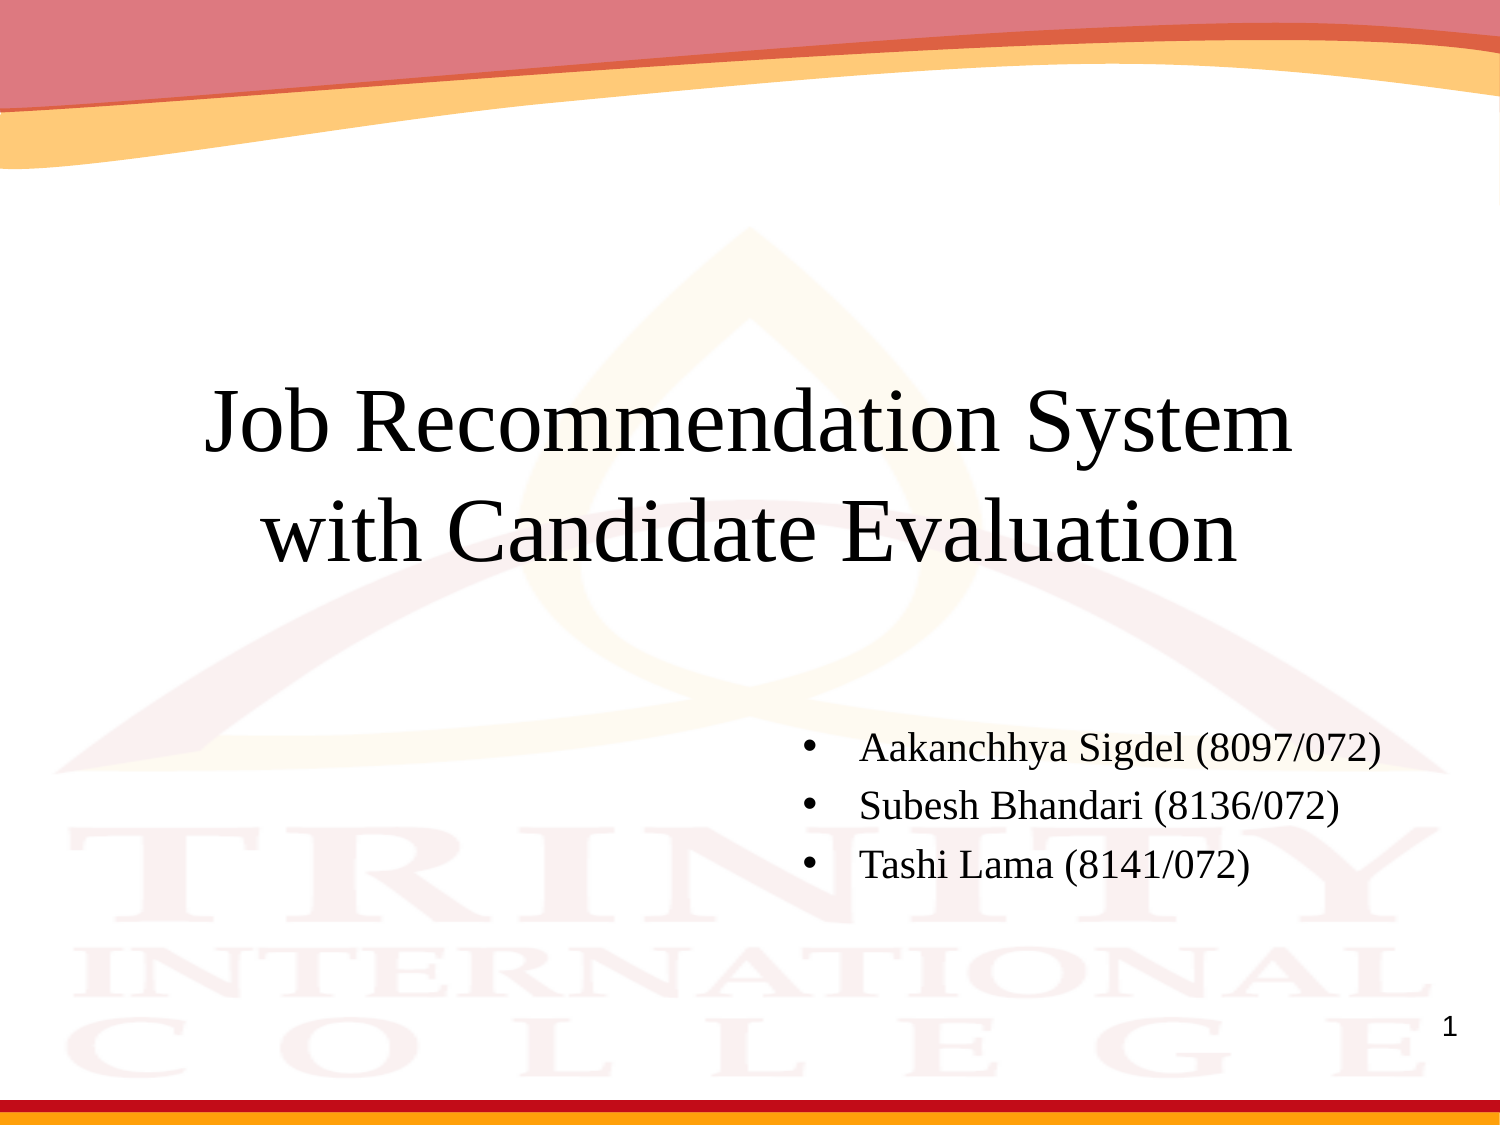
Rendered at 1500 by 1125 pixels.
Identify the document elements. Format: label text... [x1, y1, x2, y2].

title Job Recommendation System with Candidate Evaluation [112, 349, 1388, 591]
text_box 1 [1400, 999, 1500, 1050]
subtitle Aakanchhya Sigdel (8097/072) Subesh Bhandari (8136/072) Tashi Lama (8141/072) [787, 712, 1400, 1000]
